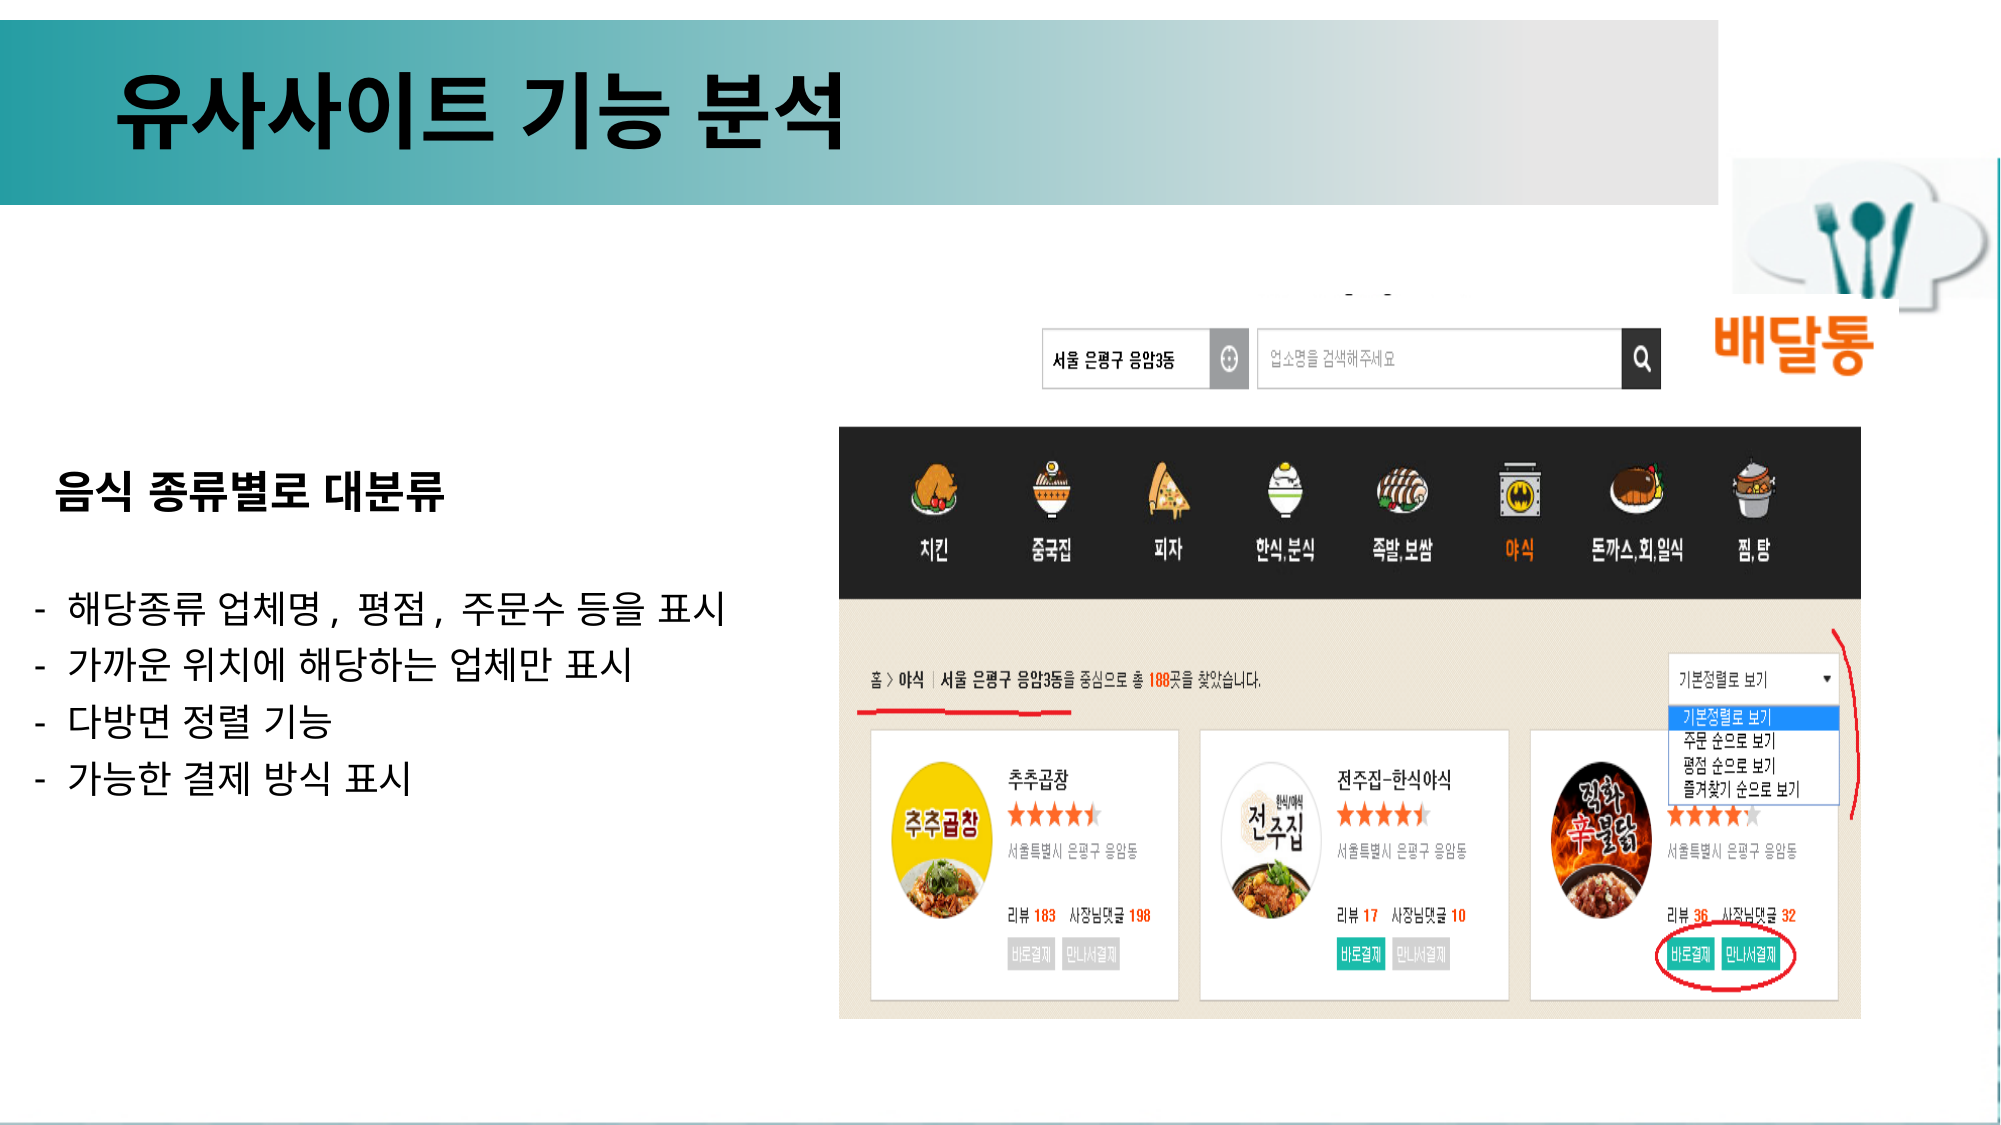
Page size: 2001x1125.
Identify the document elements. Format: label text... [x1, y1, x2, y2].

picture [0, 0, 2001, 1125]
title 유사사이트 기능 분석 [0, 20, 1719, 205]
list 음식 종류별로 대분류 해당종류 업체명, 평점, 주문수 등을 표시 가까운 위치에 해당하는 업체만 표시 다방면 정렬 기능 가능한 결제 방식 표시 [18, 301, 839, 1016]
